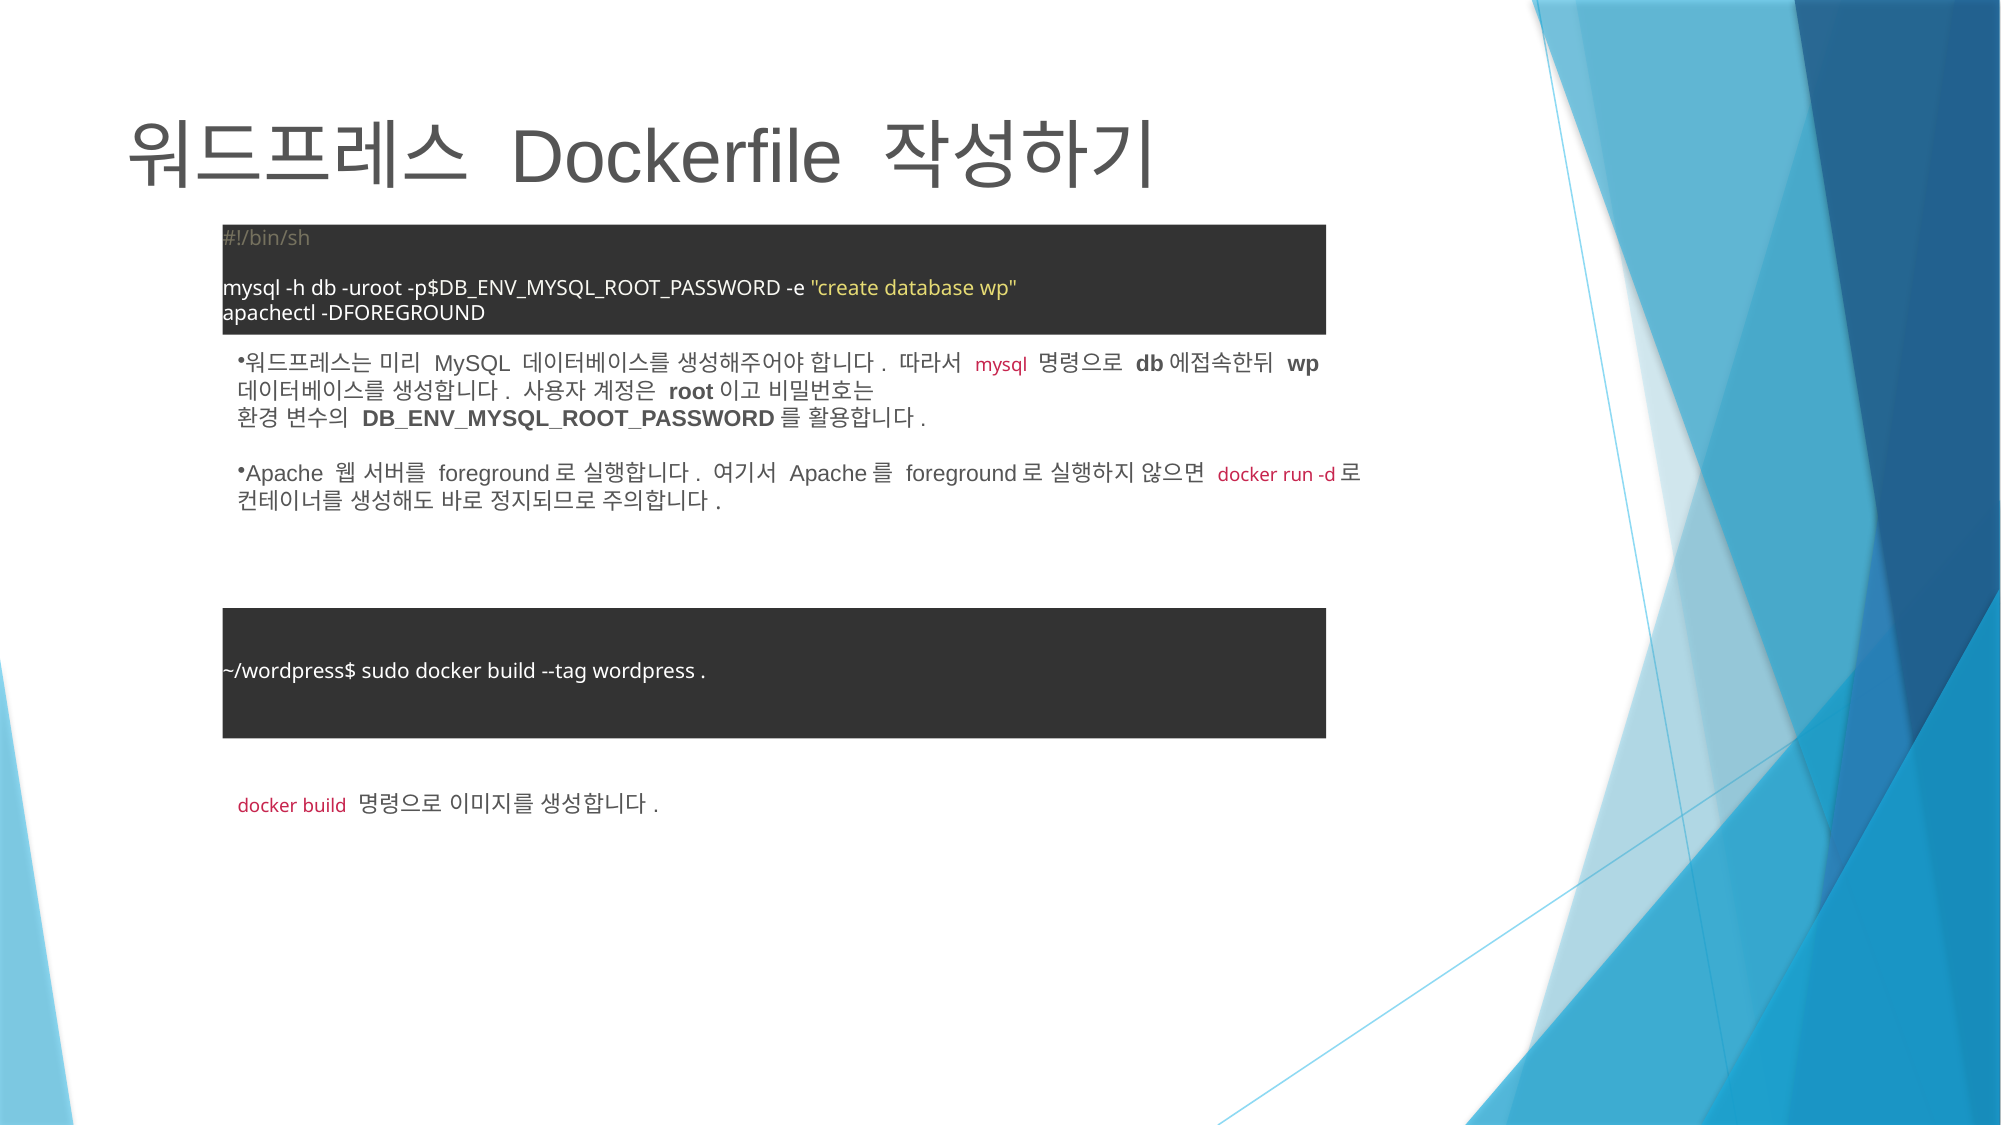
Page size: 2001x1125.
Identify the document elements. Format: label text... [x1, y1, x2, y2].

text_box ~/wordpress$ sudo docker build --tag wordpress . [222, 608, 1327, 739]
title 워드프레스 Dockerfile 작성하기 [111, 99, 1522, 317]
list 워드프레스는 미리 MySQL 데이터베이스를 생성해주어야 합니다. 따라서 mysql 명령으로 db에접속한뒤 wp 데이터베이스를 생성합니다. 사용자 계정은 root이고 비밀번호는 환경 변수의 DB_ENV_MYSQL_ROOT_PASSWORD를 활용합니다. Apache 웹 서버를 foreground로 실행합니다. 여기서 Apache를 foreground로 실행하지 않으면 docker run -d로 컨테이너를 생성해도 바로 정지되므로 주의합니다. docker build 명령으로 이미지를 생성합니다. [222, 206, 1470, 1125]
text_box #!/bin/sh mysql -h db -uroot -p$DB_ENV_MYSQL_ROOT_PASSWORD -e "create database wp" apachectl -DFOREGROUND [222, 224, 1327, 335]
